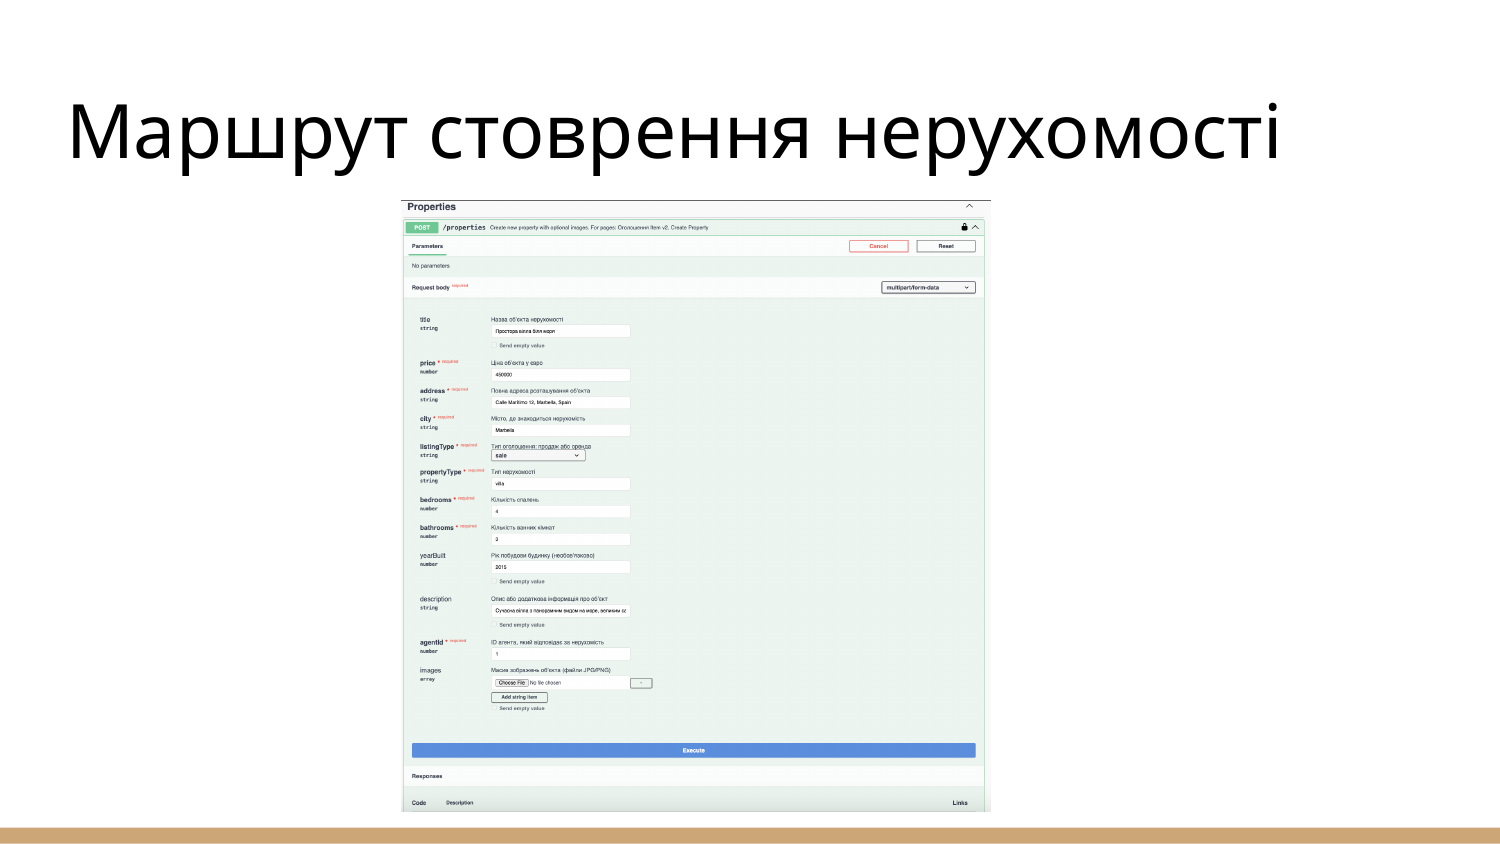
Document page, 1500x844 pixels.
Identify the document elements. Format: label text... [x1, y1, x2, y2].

title Маршрут стоврення нерухомості [51, 51, 1449, 189]
picture [401, 200, 991, 812]
